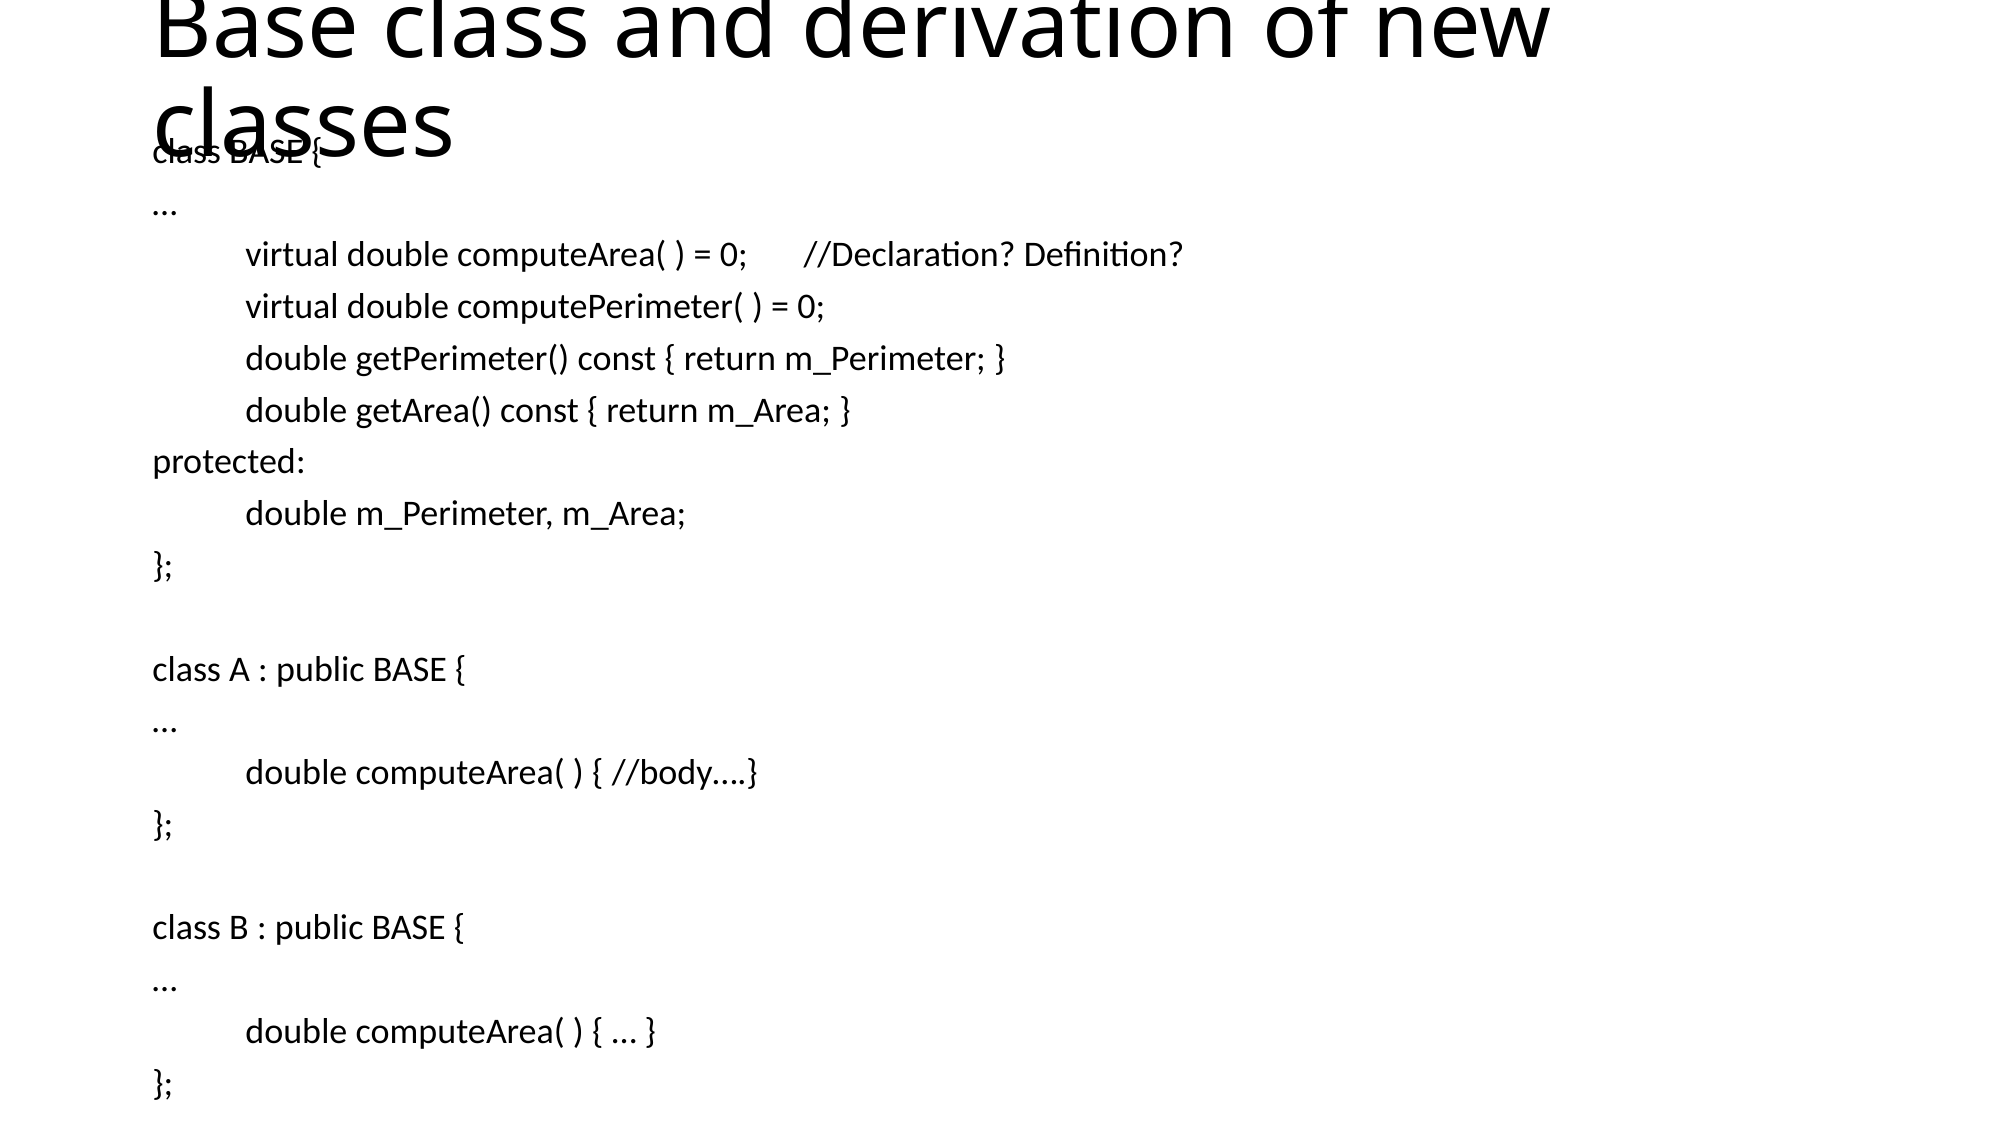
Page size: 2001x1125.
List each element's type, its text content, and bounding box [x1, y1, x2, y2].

list class BASE { … virtual double computeArea( ) = 0; //Declaration? Definition? virtual double computePerimeter( ) = 0; double getPerimeter() const { return m_Perimeter; } double getArea() const { return m_Area; } protected: double m_Perimeter, m_Area; }; class A : public BASE { … double computeArea( ) { //body….} }; class B : public BASE { … double computeArea( ) { … } }; [137, 124, 1863, 1125]
title Base class and derivation of new classes [137, 0, 1863, 124]
